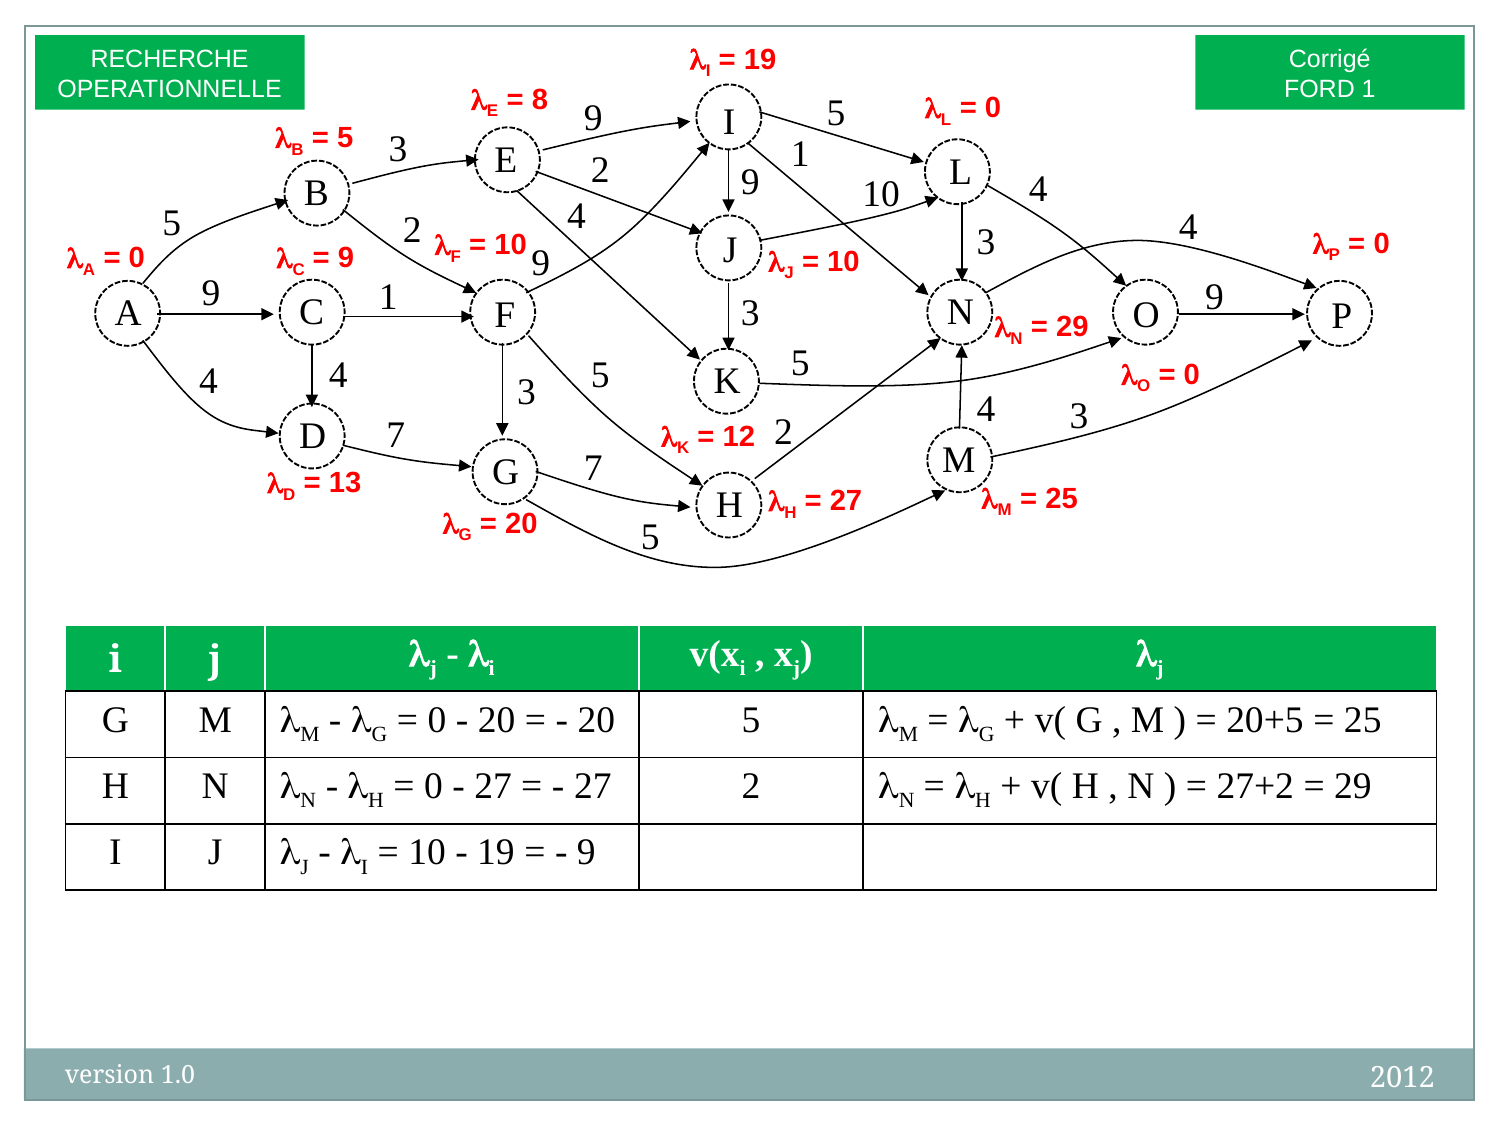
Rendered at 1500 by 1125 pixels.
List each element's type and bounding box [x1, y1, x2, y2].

slide_number [950, 1050, 1450, 1111]
text_box [1195, 35, 1465, 110]
table_cell [66, 692, 164, 757]
table_header [864, 626, 1436, 690]
table_cell [266, 692, 638, 757]
table_cell [640, 758, 862, 823]
text_box [902, 81, 1024, 136]
table_cell [166, 692, 264, 757]
table_header [66, 626, 164, 690]
table_cell [640, 692, 862, 757]
table_cell [864, 758, 1436, 823]
table_cell [166, 758, 264, 823]
table_header [640, 626, 862, 690]
table_cell [166, 825, 264, 889]
footer [50, 1051, 638, 1112]
table_header [166, 626, 264, 690]
table_cell [640, 825, 862, 889]
text_box [45, 32, 1389, 569]
table_cell [66, 825, 164, 889]
table_cell [864, 825, 1436, 889]
table_cell [266, 758, 638, 823]
table_header [266, 626, 638, 690]
table_cell [864, 692, 1436, 757]
text_box [1290, 217, 1412, 272]
table_cell [66, 758, 164, 823]
text_box [35, 35, 305, 110]
table_cell [266, 825, 638, 889]
